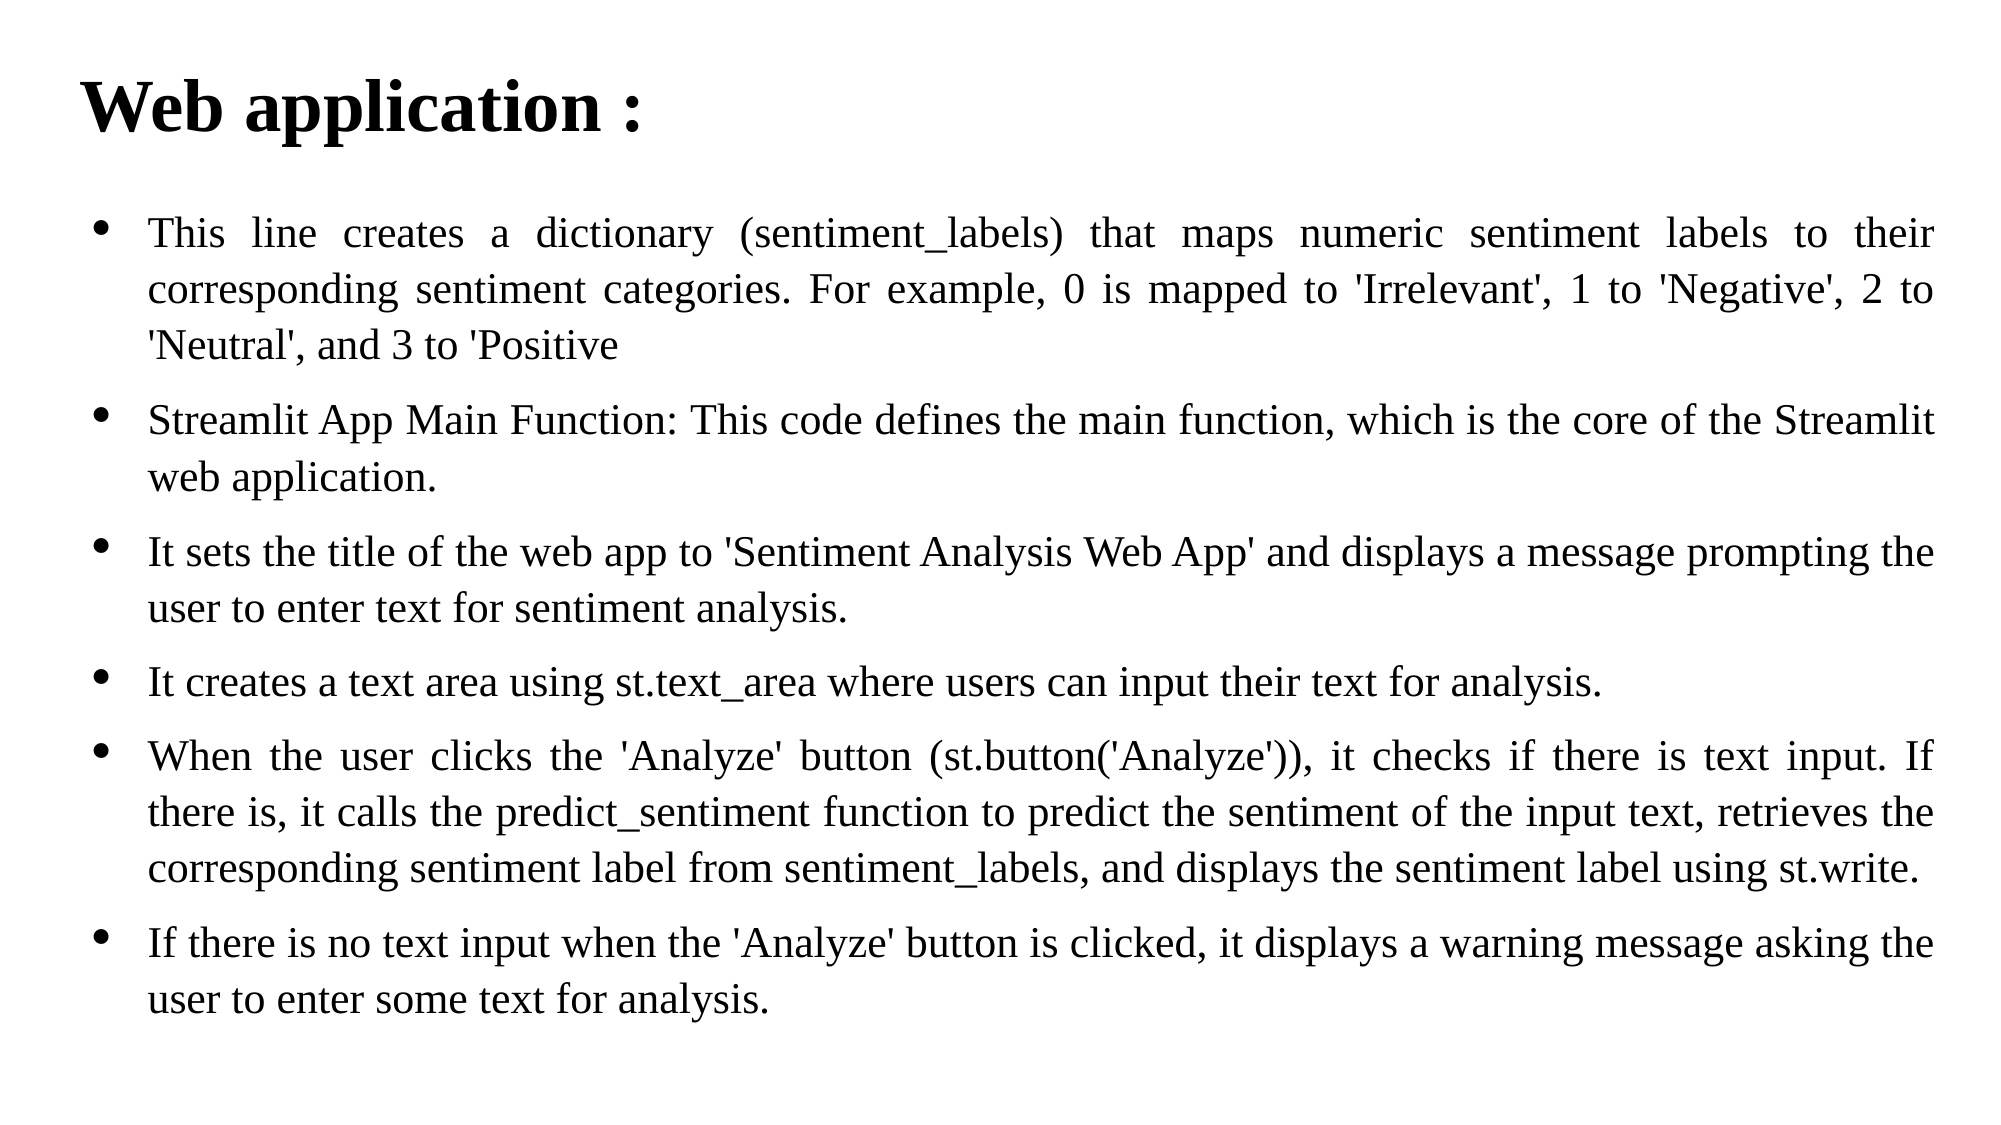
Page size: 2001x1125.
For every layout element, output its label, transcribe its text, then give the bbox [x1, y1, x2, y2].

title Web application : [64, 0, 1863, 278]
list This line creates a dictionary (sentiment_labels) that maps numeric sentiment labels to their corresponding sentiment categories. For example, 0 is mapped to 'Irrelevant', 1 to 'Negative', 2 to 'Neutral', and 3 to 'Positive Streamlit App Main Function: This code defines the main function, which is the core of the Streamlit web application. It sets the title of the web app to 'Sentiment Analysis Web App' and displays a message prompting the user to enter text for sentiment analysis. It creates a text area using st.text_area where users can input their text for analysis. When the user clicks the 'Analyze' button (st.button('Analyze')), it checks if there is text input. If there is, it calls the predict_sentiment function to predict the sentiment of the input text, retrieves the corresponding sentiment label from sentiment_labels, and displays the sentiment label using st.write. If there is no text input when the 'Analyze' button is clicked, it displays a warning message asking the user to enter some text for analysis. [79, 193, 1954, 1067]
